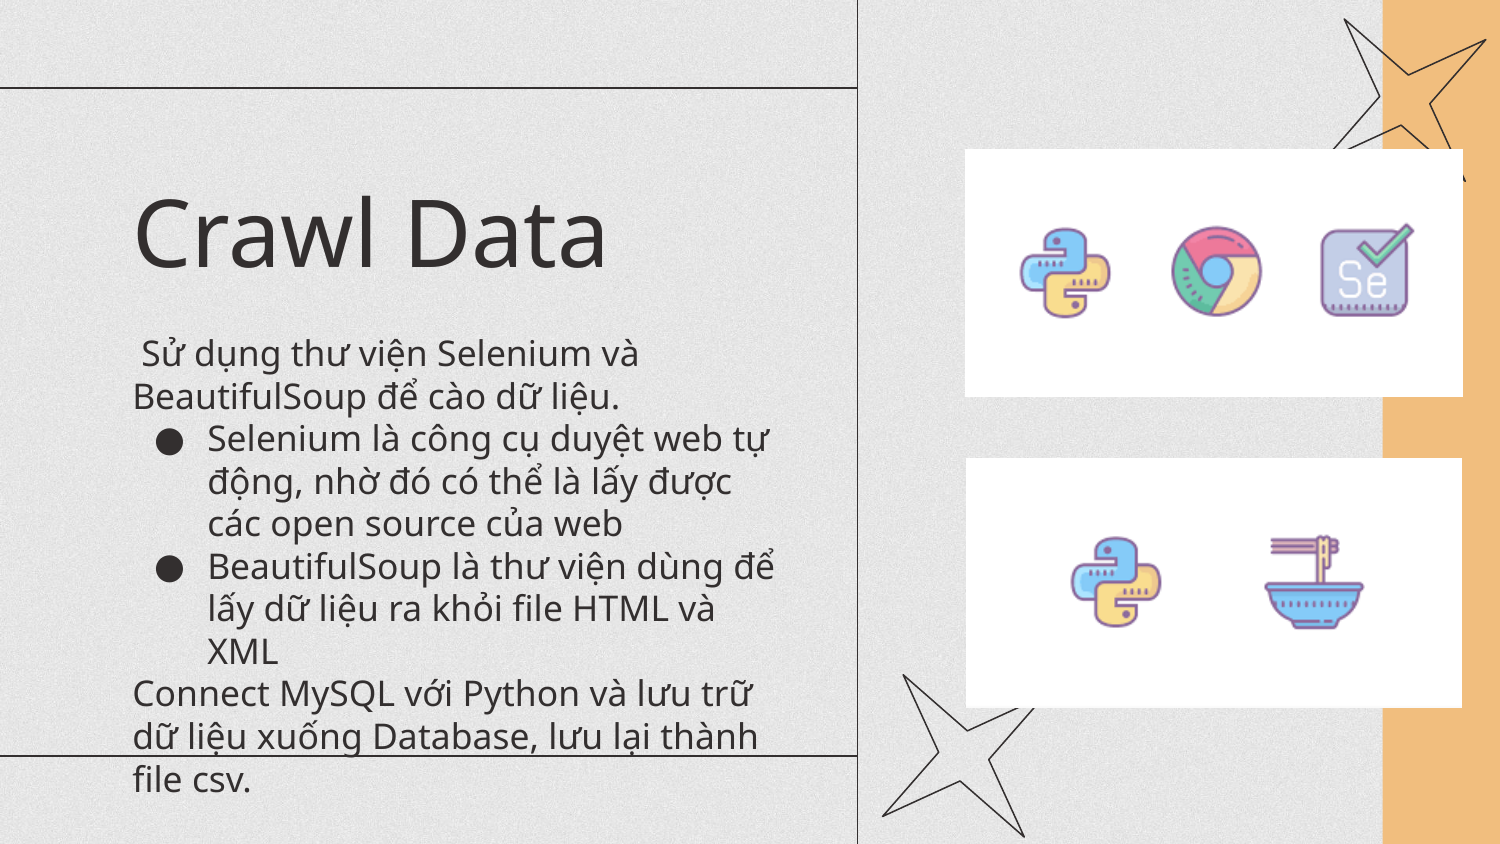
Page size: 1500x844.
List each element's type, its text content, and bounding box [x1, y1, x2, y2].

picture [0, 757, 857, 844]
picture [0, 89, 857, 755]
title Crawl Data [117, 160, 804, 299]
subtitle Sử dụng thư viện Selenium và BeautifulSoup để cào dữ liệu. Selenium là công cụ duyệt web tự động, nhờ đó có thể là lấy được các open source của web BeautifulSoup là thư viện dùng để lấy dữ liệu ra khỏi file HTML và XML Connect MySQL với Python và lưu trữ dữ liệu xuống Database, lưu lại thành file csv. [117, 316, 804, 528]
picture [0, 0, 857, 87]
picture [858, 0, 1463, 844]
